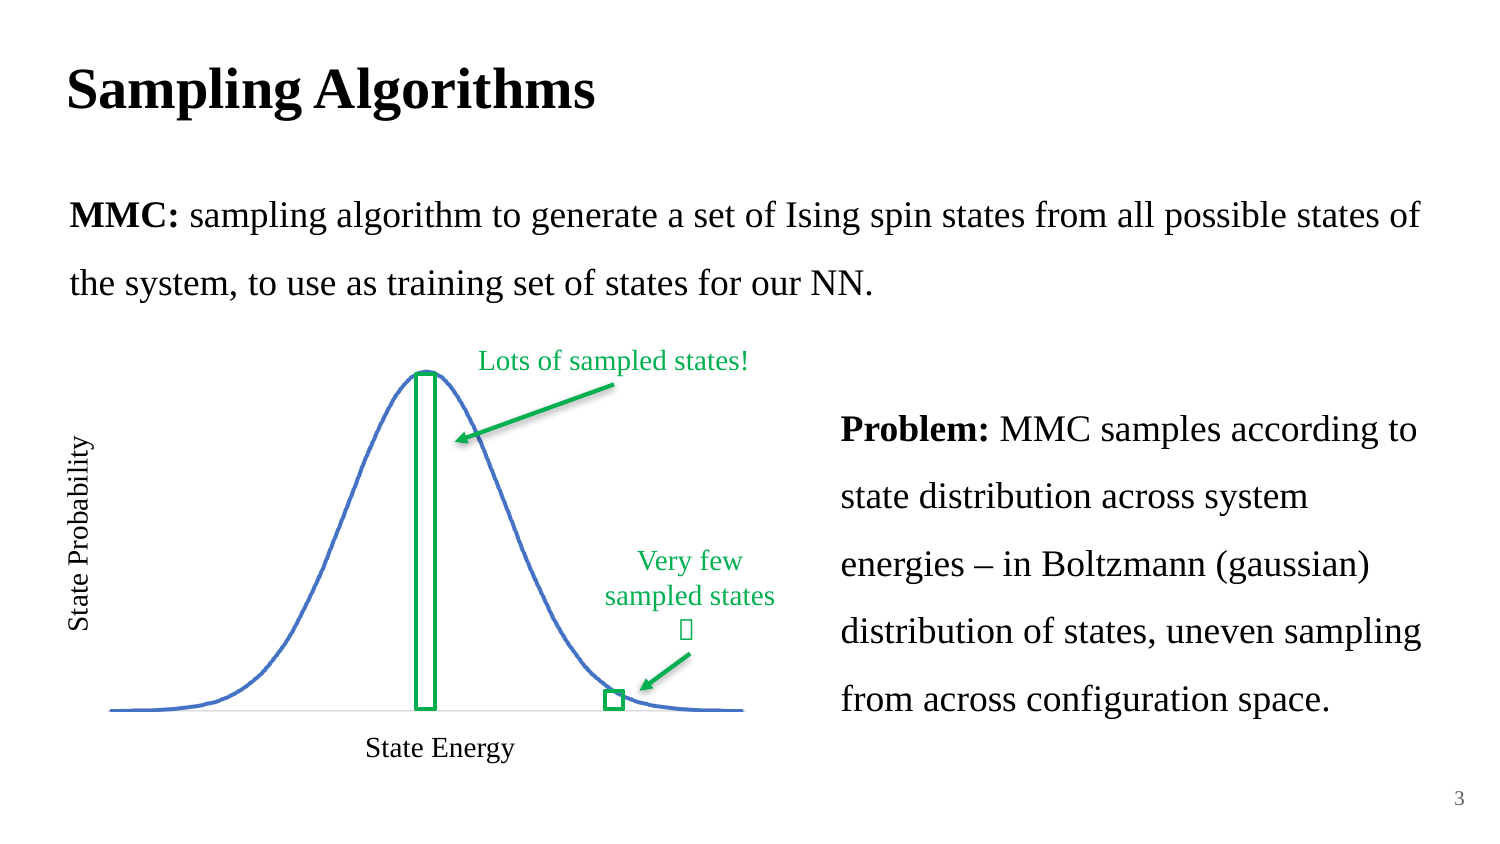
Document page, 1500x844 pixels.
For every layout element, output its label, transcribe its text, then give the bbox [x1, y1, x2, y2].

picture [101, 361, 749, 722]
text_box Very few sampled states  [753, 533, 799, 654]
title Sampling Algorithms [51, 35, 1449, 129]
list MMC: sampling algorithm to generate a set of Ising spin states from all possible states of the system, to use as training set of states for our NN. [54, 153, 1446, 339]
slide_number 3 [1389, 764, 1480, 830]
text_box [454, 384, 615, 443]
text_box State Energy [228, 730, 652, 772]
text_box Lots of sampled states! [402, 333, 826, 384]
text_box State Probability [51, 346, 101, 722]
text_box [639, 654, 691, 691]
text_box Problem: MMC samples according to state distribution across system energies – in Boltzmann (gaussian) distribution of states, uneven sampling from across configuration space. [825, 373, 1446, 726]
